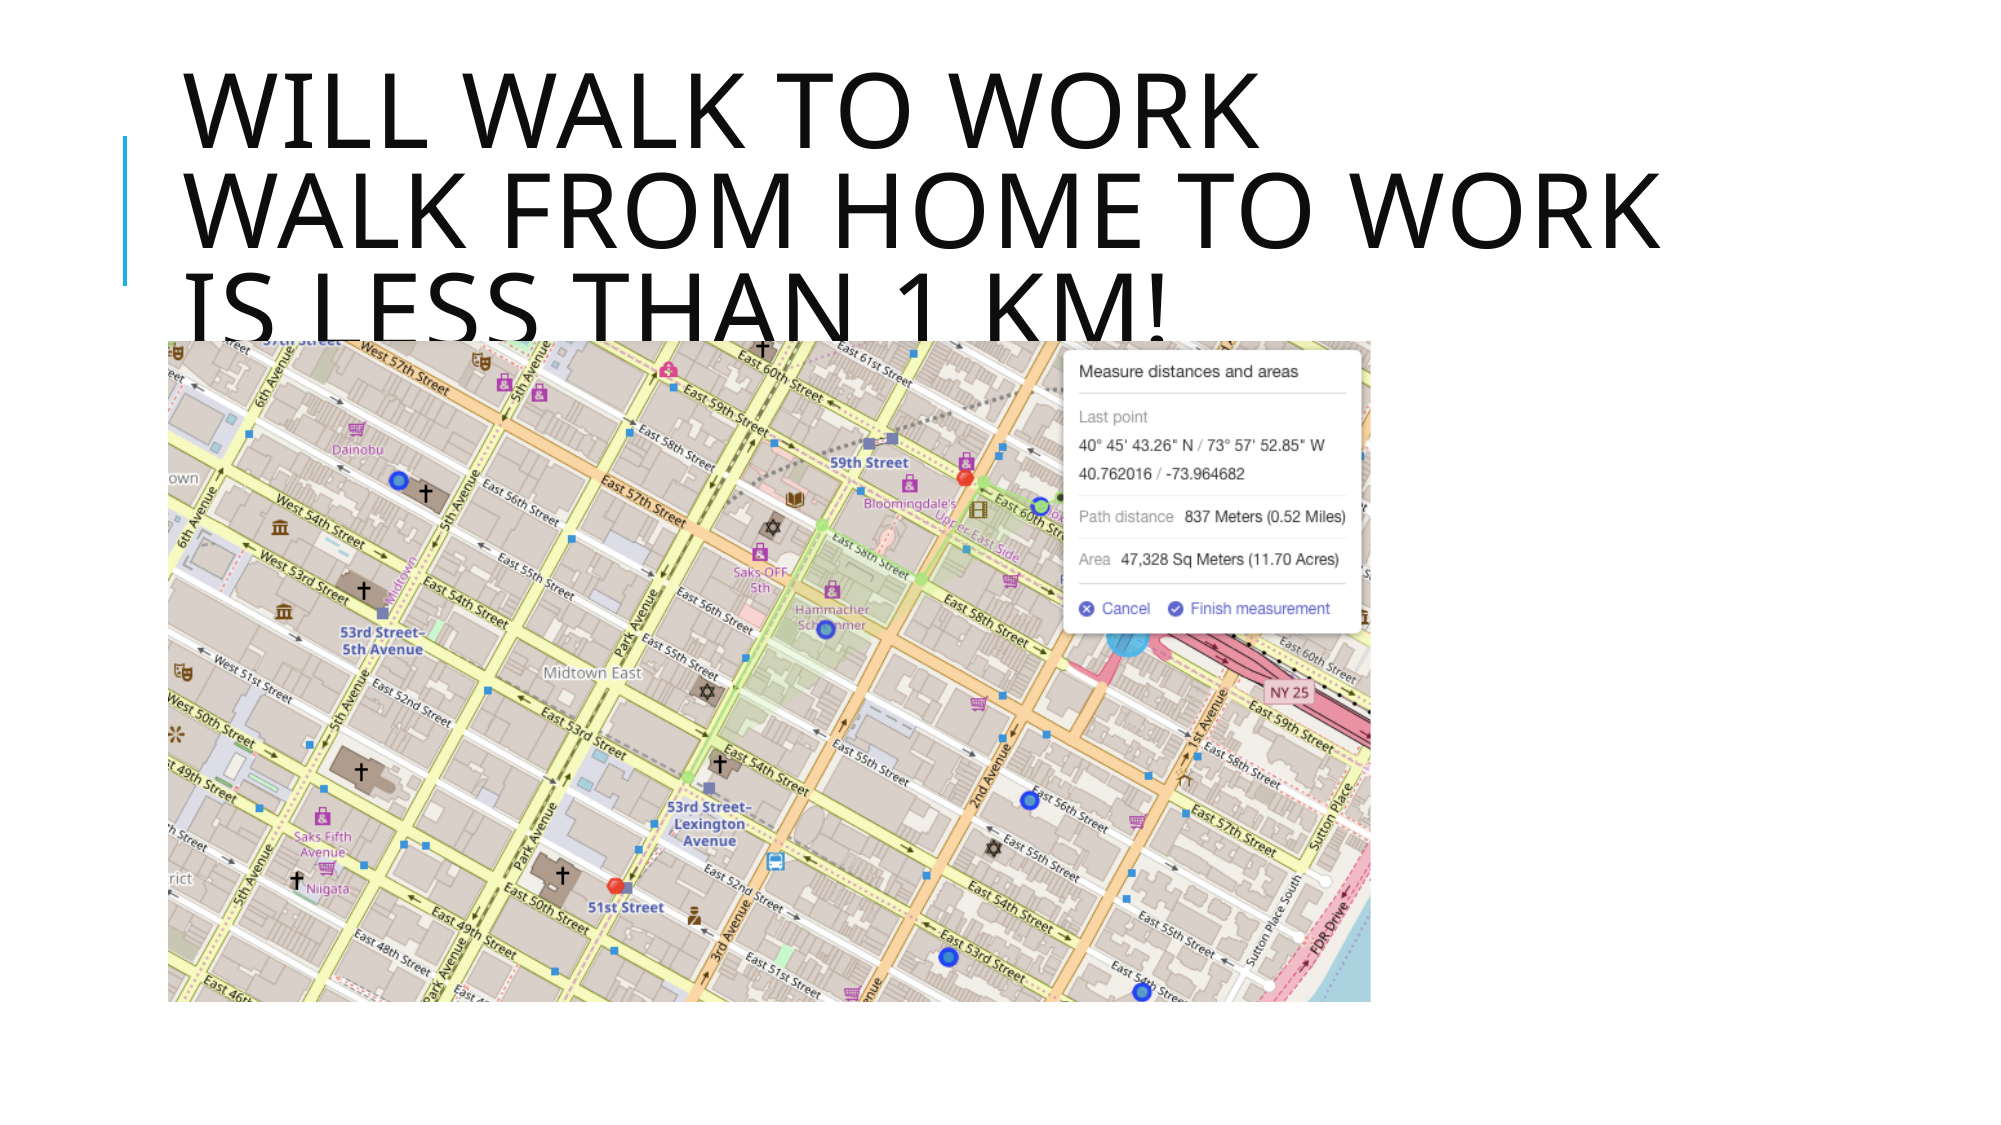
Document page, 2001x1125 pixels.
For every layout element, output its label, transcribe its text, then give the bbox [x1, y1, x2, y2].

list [167, 341, 1371, 1003]
title will walk to work Walk from home to work is less than 1 km! [168, 96, 1763, 342]
